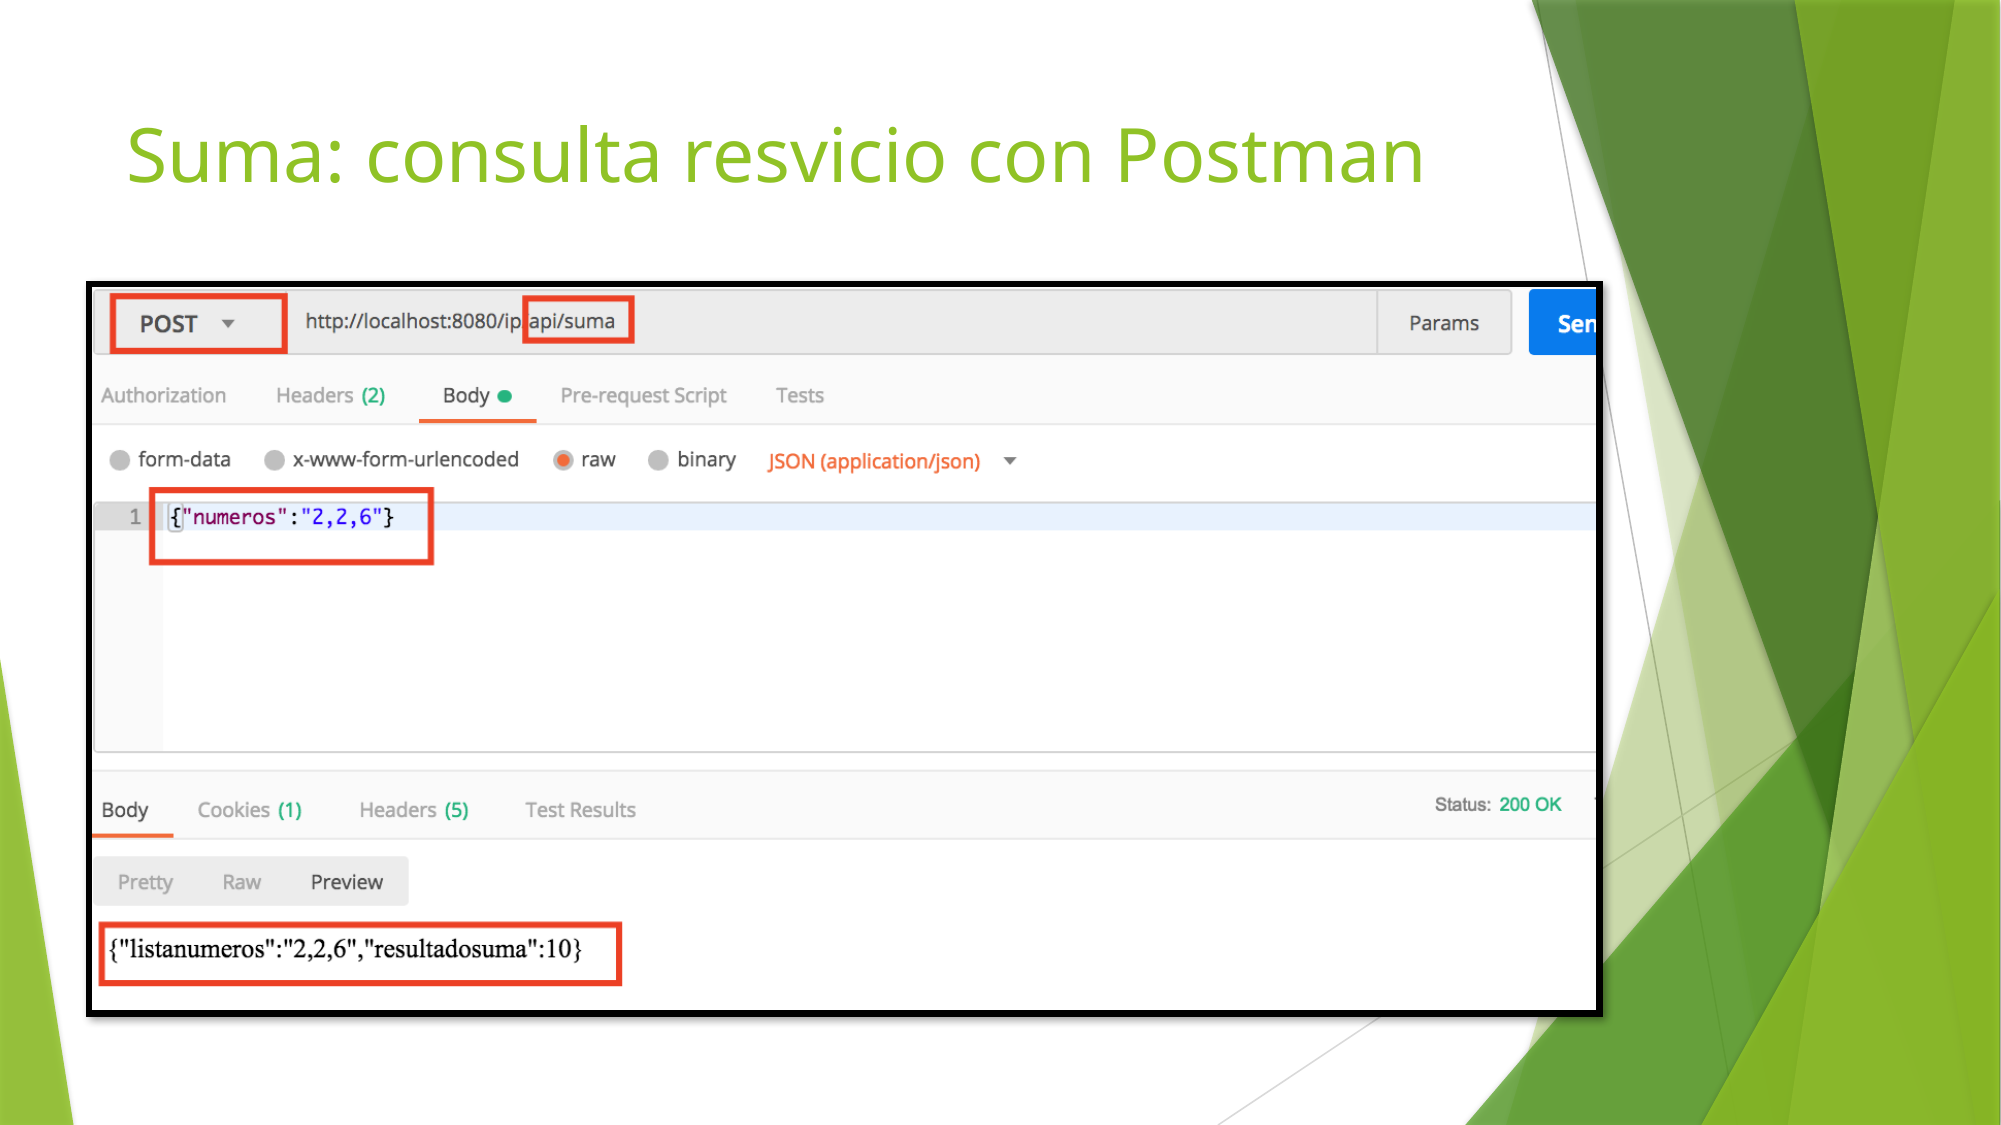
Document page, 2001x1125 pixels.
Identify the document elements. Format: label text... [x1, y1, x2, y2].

title Suma: consulta resvicio con Postman [111, 99, 1522, 279]
picture [91, 286, 1597, 1011]
